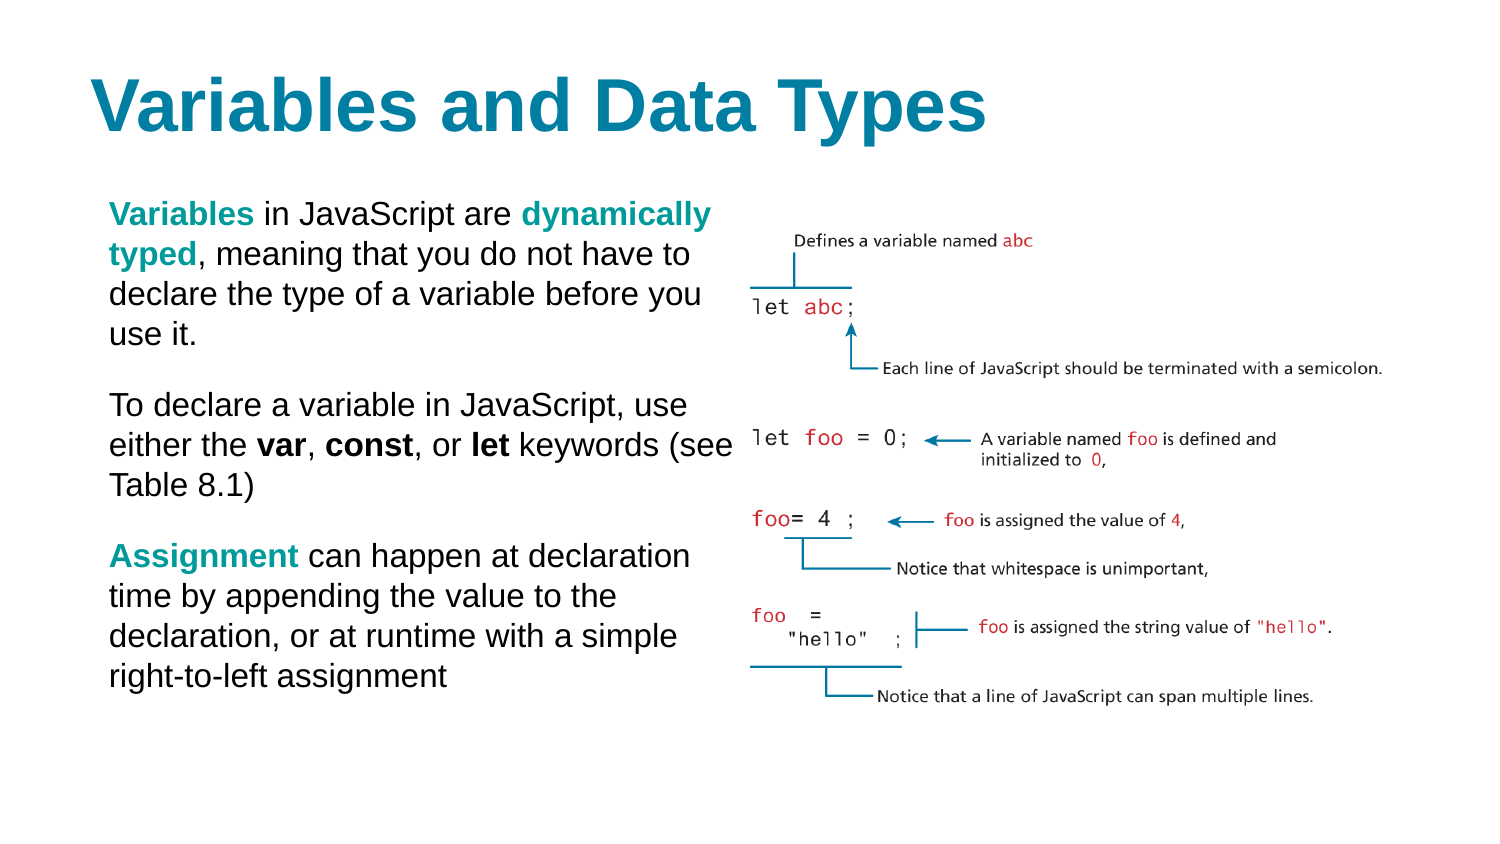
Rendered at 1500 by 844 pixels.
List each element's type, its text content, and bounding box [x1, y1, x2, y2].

picture [749, 228, 1383, 707]
list Variables in JavaScript are dynamically typed, meaning that you do not have to declare the type of a variable before you use it. To declare a variable in JavaScript, use either the var, const, or let keywords (see Table 8.1) Assignment can happen at declaration time by appending the value to the declaration, or at runtime with a simple right-to-left assignment [75, 177, 750, 757]
title Variables and Data Types [75, 26, 1425, 162]
